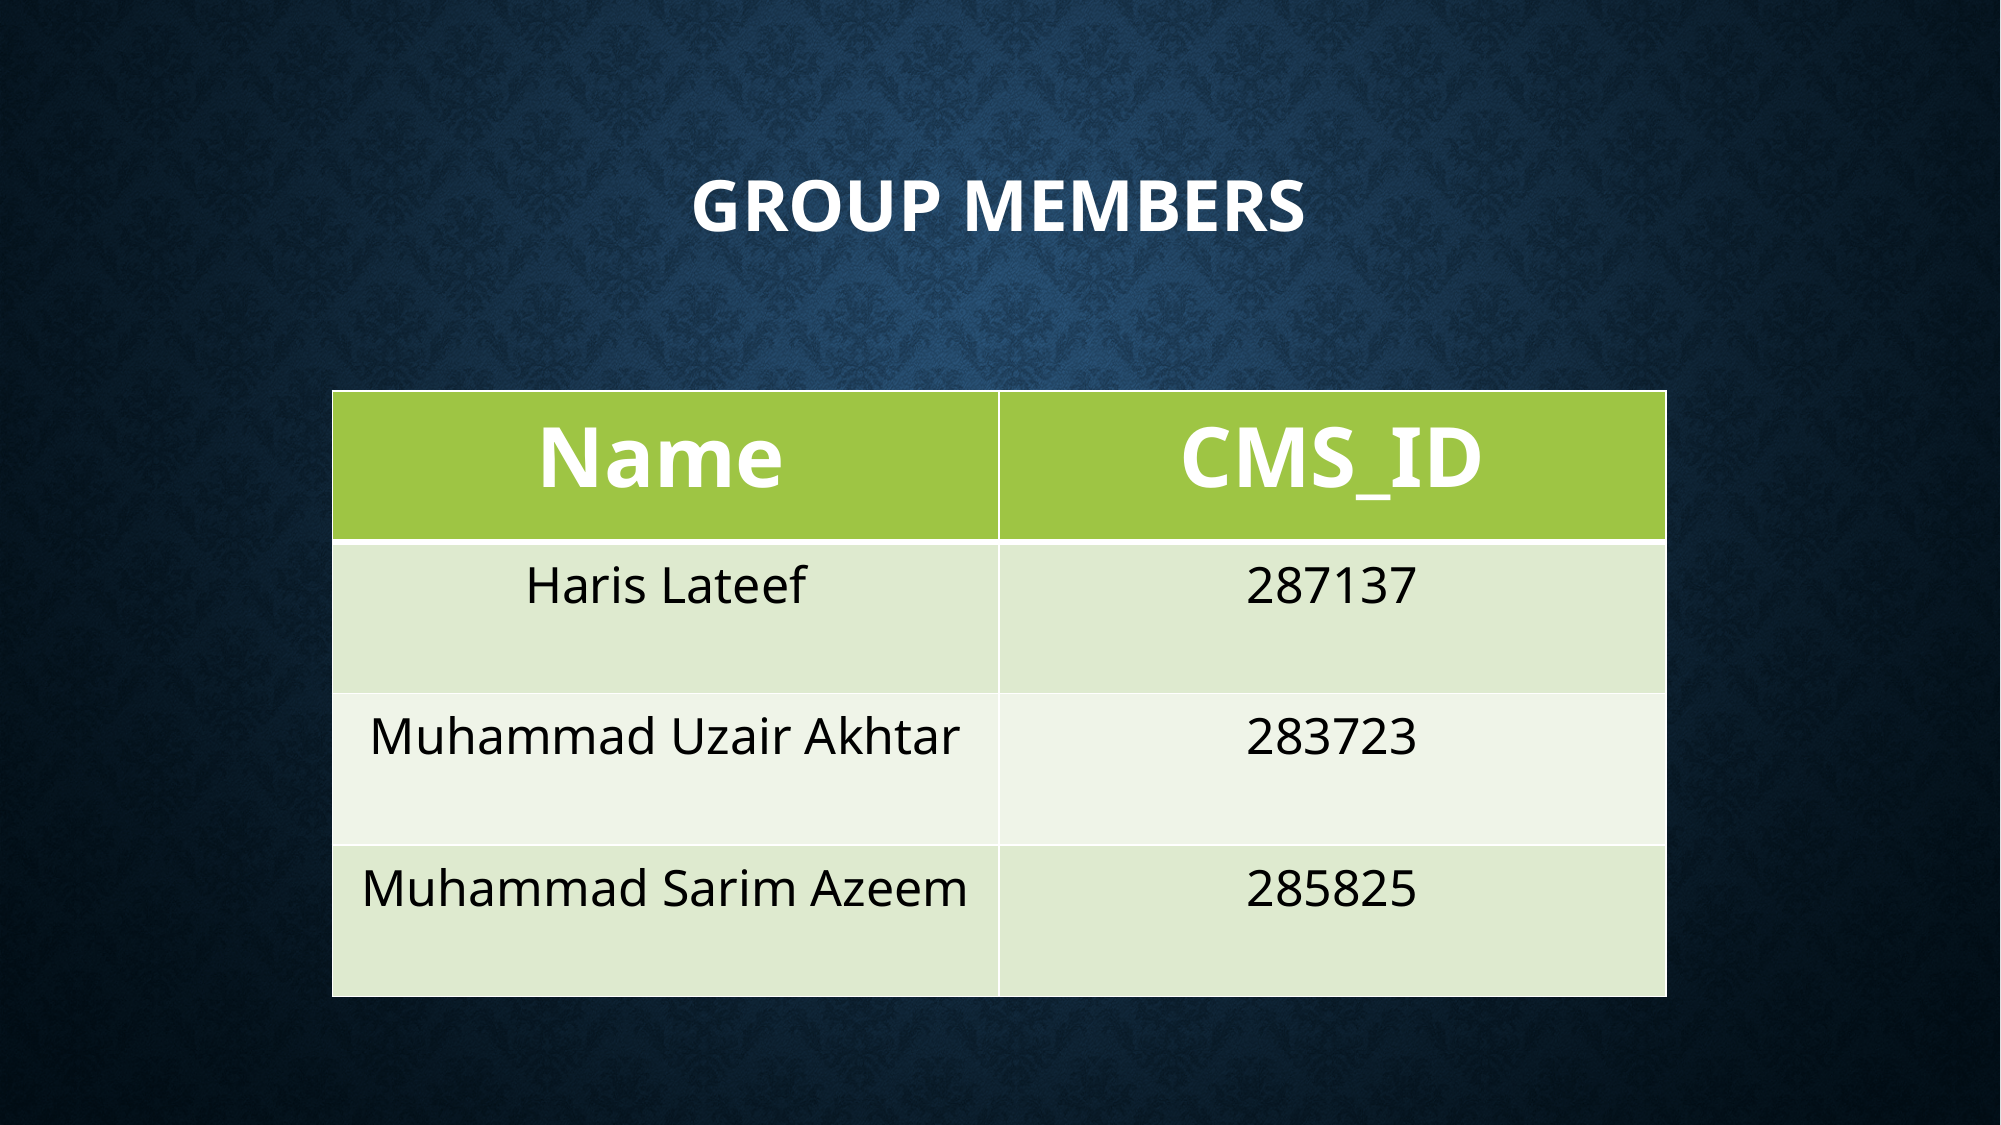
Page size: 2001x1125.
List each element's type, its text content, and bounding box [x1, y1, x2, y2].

table_cell 287137 [1000, 545, 1665, 693]
table_cell Muhammad Sarim Azeem [333, 846, 998, 996]
table_cell 283723 [1000, 694, 1665, 844]
table_cell Muhammad Uzair Akhtar [333, 694, 998, 844]
title Group Members [149, 99, 1849, 318]
table_cell 285825 [1000, 846, 1665, 996]
table_header Name [333, 392, 998, 539]
table_cell Haris Lateef [333, 545, 998, 693]
table_header CMS_ID [1000, 392, 1665, 539]
